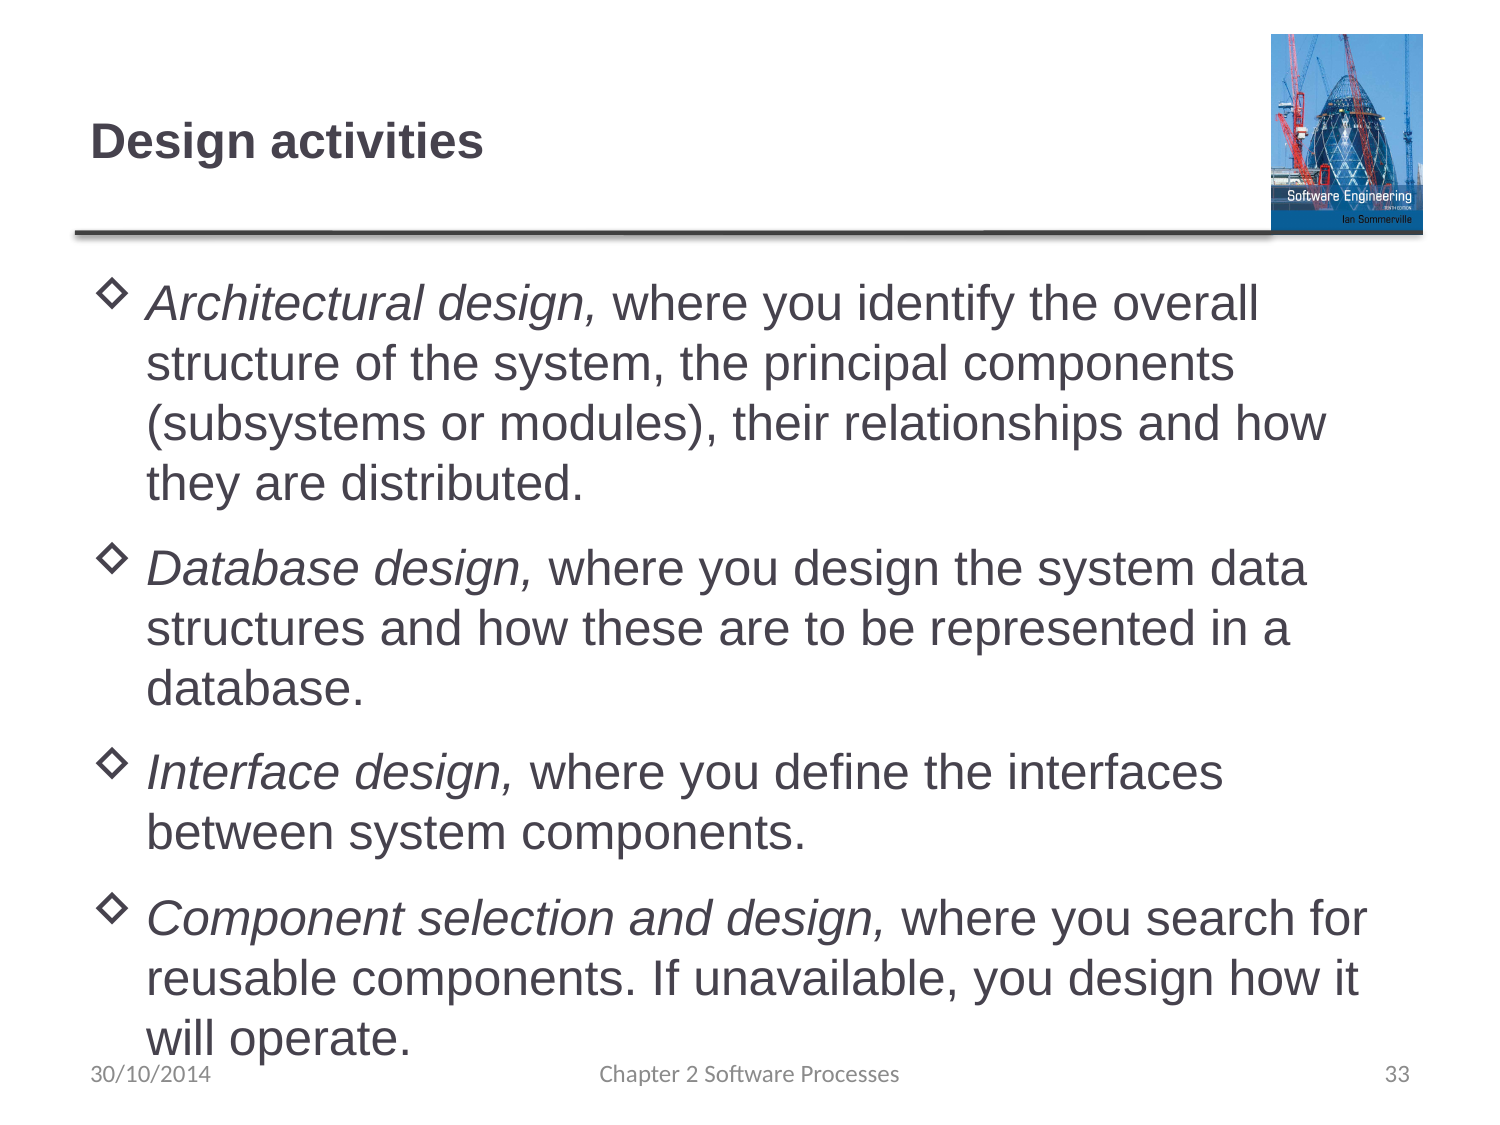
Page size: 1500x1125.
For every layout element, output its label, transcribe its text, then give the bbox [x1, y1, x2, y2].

list Architectural design, where you identify the overall structure of the system, the principal components (subsystems or modules), their relationships and how they are distributed. Database design, where you design the system data structures and how these are to be represented in a database. Interface design, where you define the interfaces between system components. Component selection and design, where you search for reusable components. If unavailable, you design how it will operate. [75, 262, 1425, 1005]
footer Chapter 2 Software Processes [512, 1042, 988, 1103]
title Design activities [74, 44, 1272, 233]
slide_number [75, 1042, 425, 1103]
slide_number 33 [1074, 1042, 1425, 1103]
picture [1271, 34, 1423, 230]
